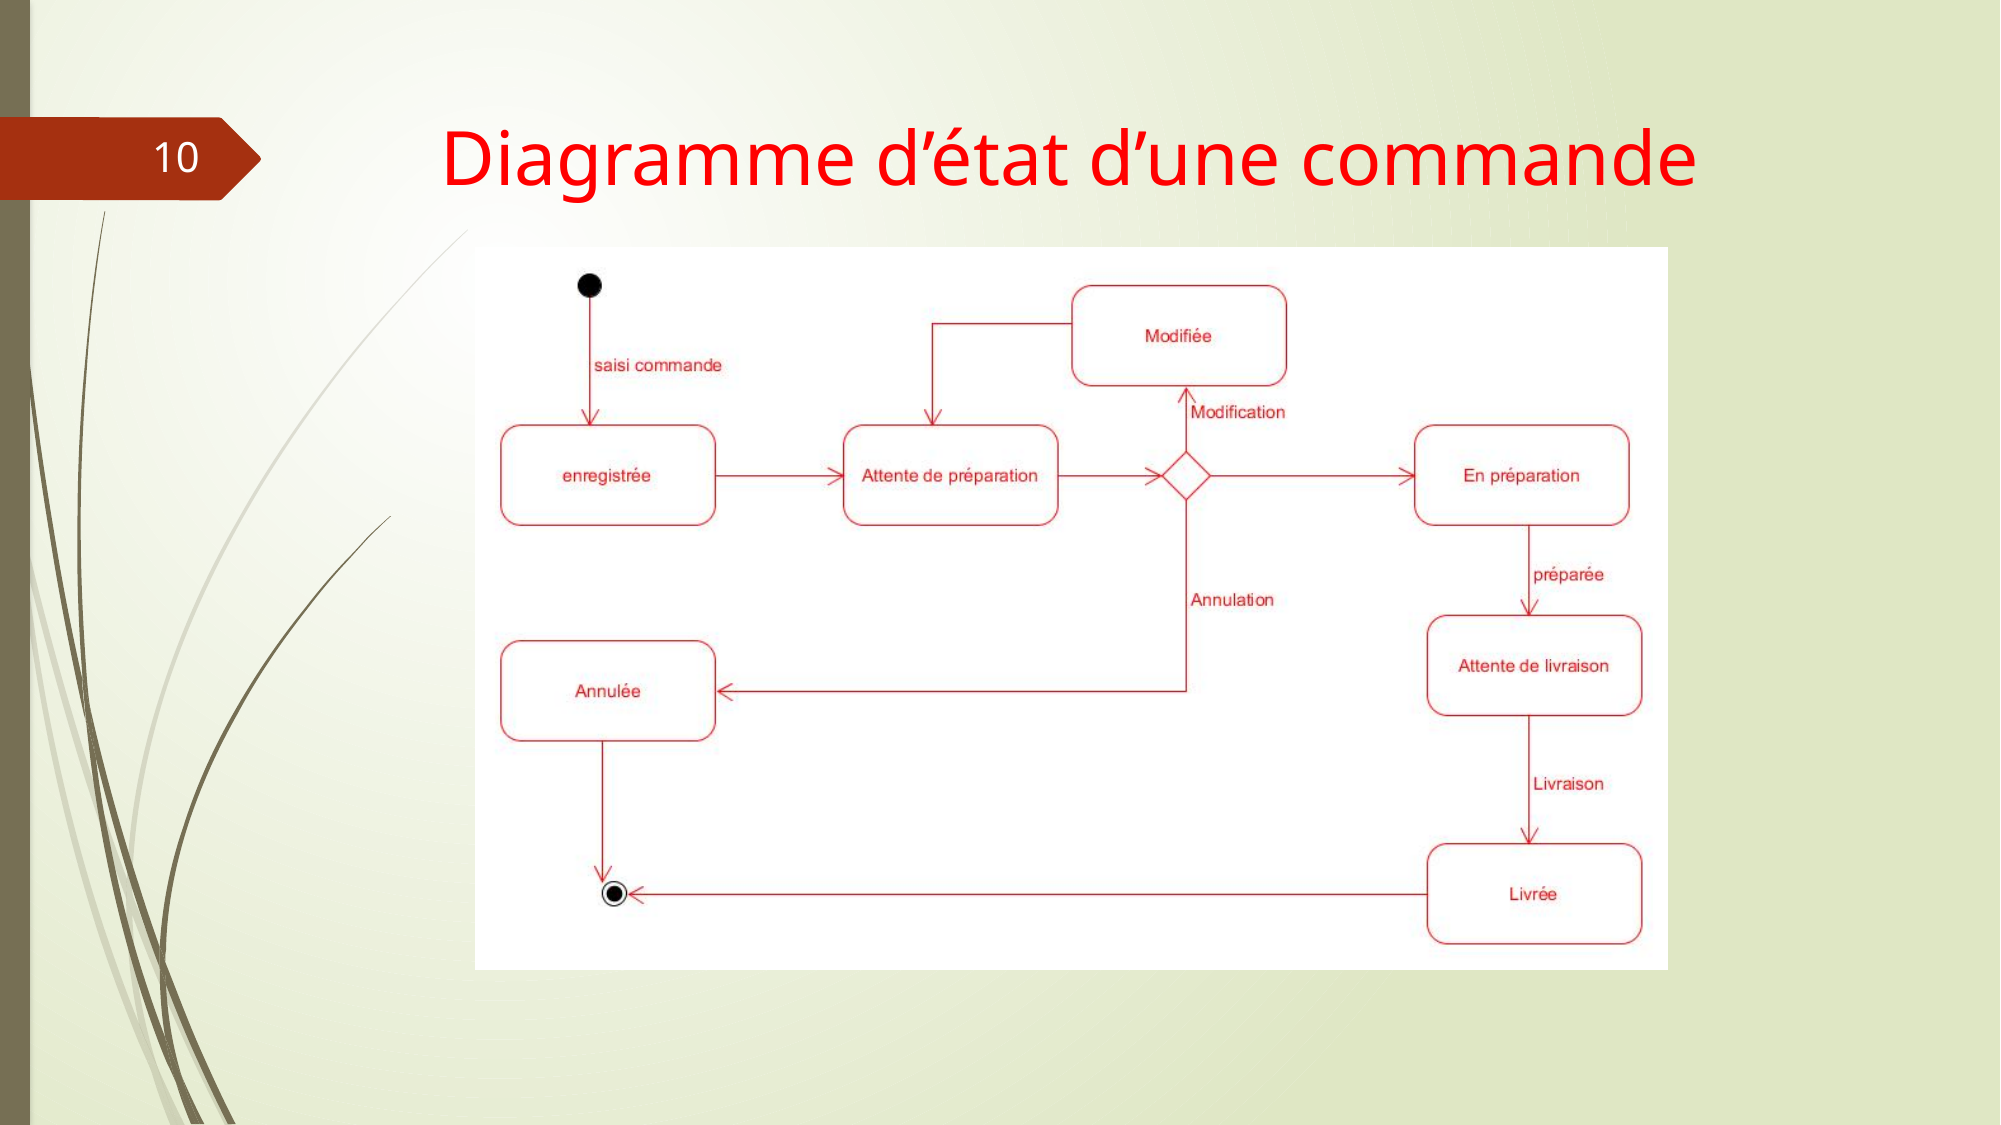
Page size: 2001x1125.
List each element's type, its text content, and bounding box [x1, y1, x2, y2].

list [475, 246, 1668, 971]
title Diagramme d’état d’une commande [425, 102, 1888, 217]
slide_number 10 [87, 129, 216, 190]
